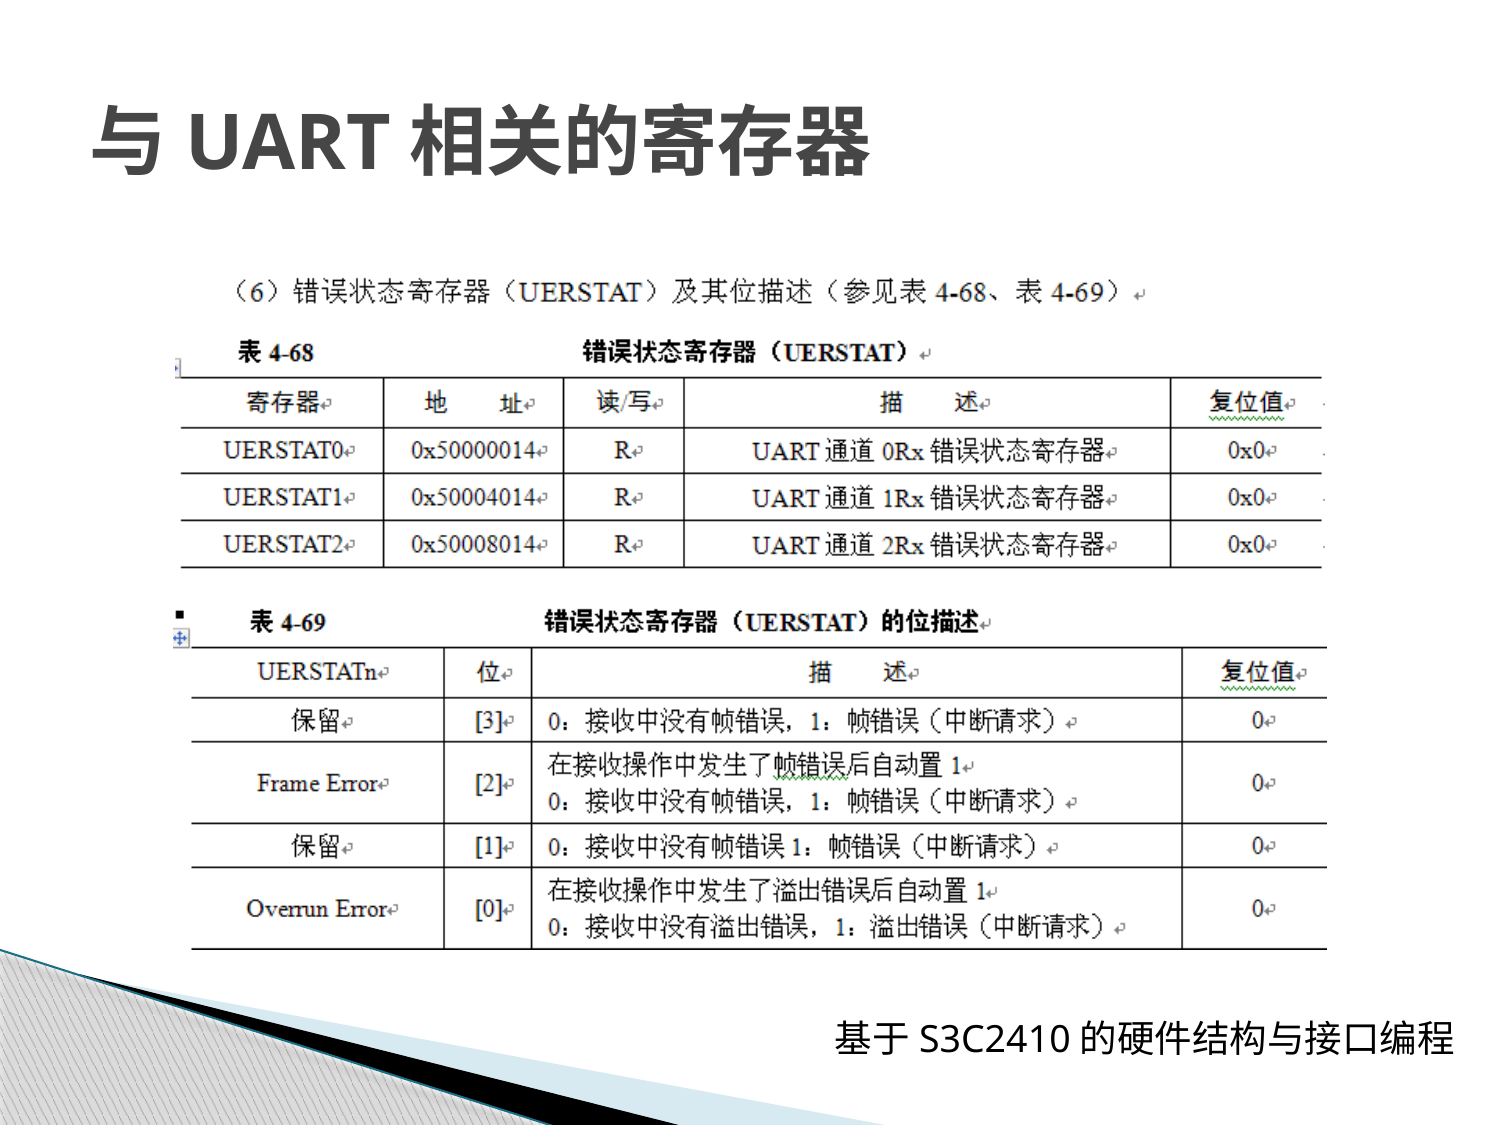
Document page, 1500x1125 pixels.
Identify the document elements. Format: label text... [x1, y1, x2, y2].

picture [173, 600, 1327, 950]
text_box 基于S3C2410的硬件结构与接口编程 [820, 1007, 1500, 1068]
title 与UART相关的寄存器 [75, 45, 1425, 233]
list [175, 269, 1325, 570]
